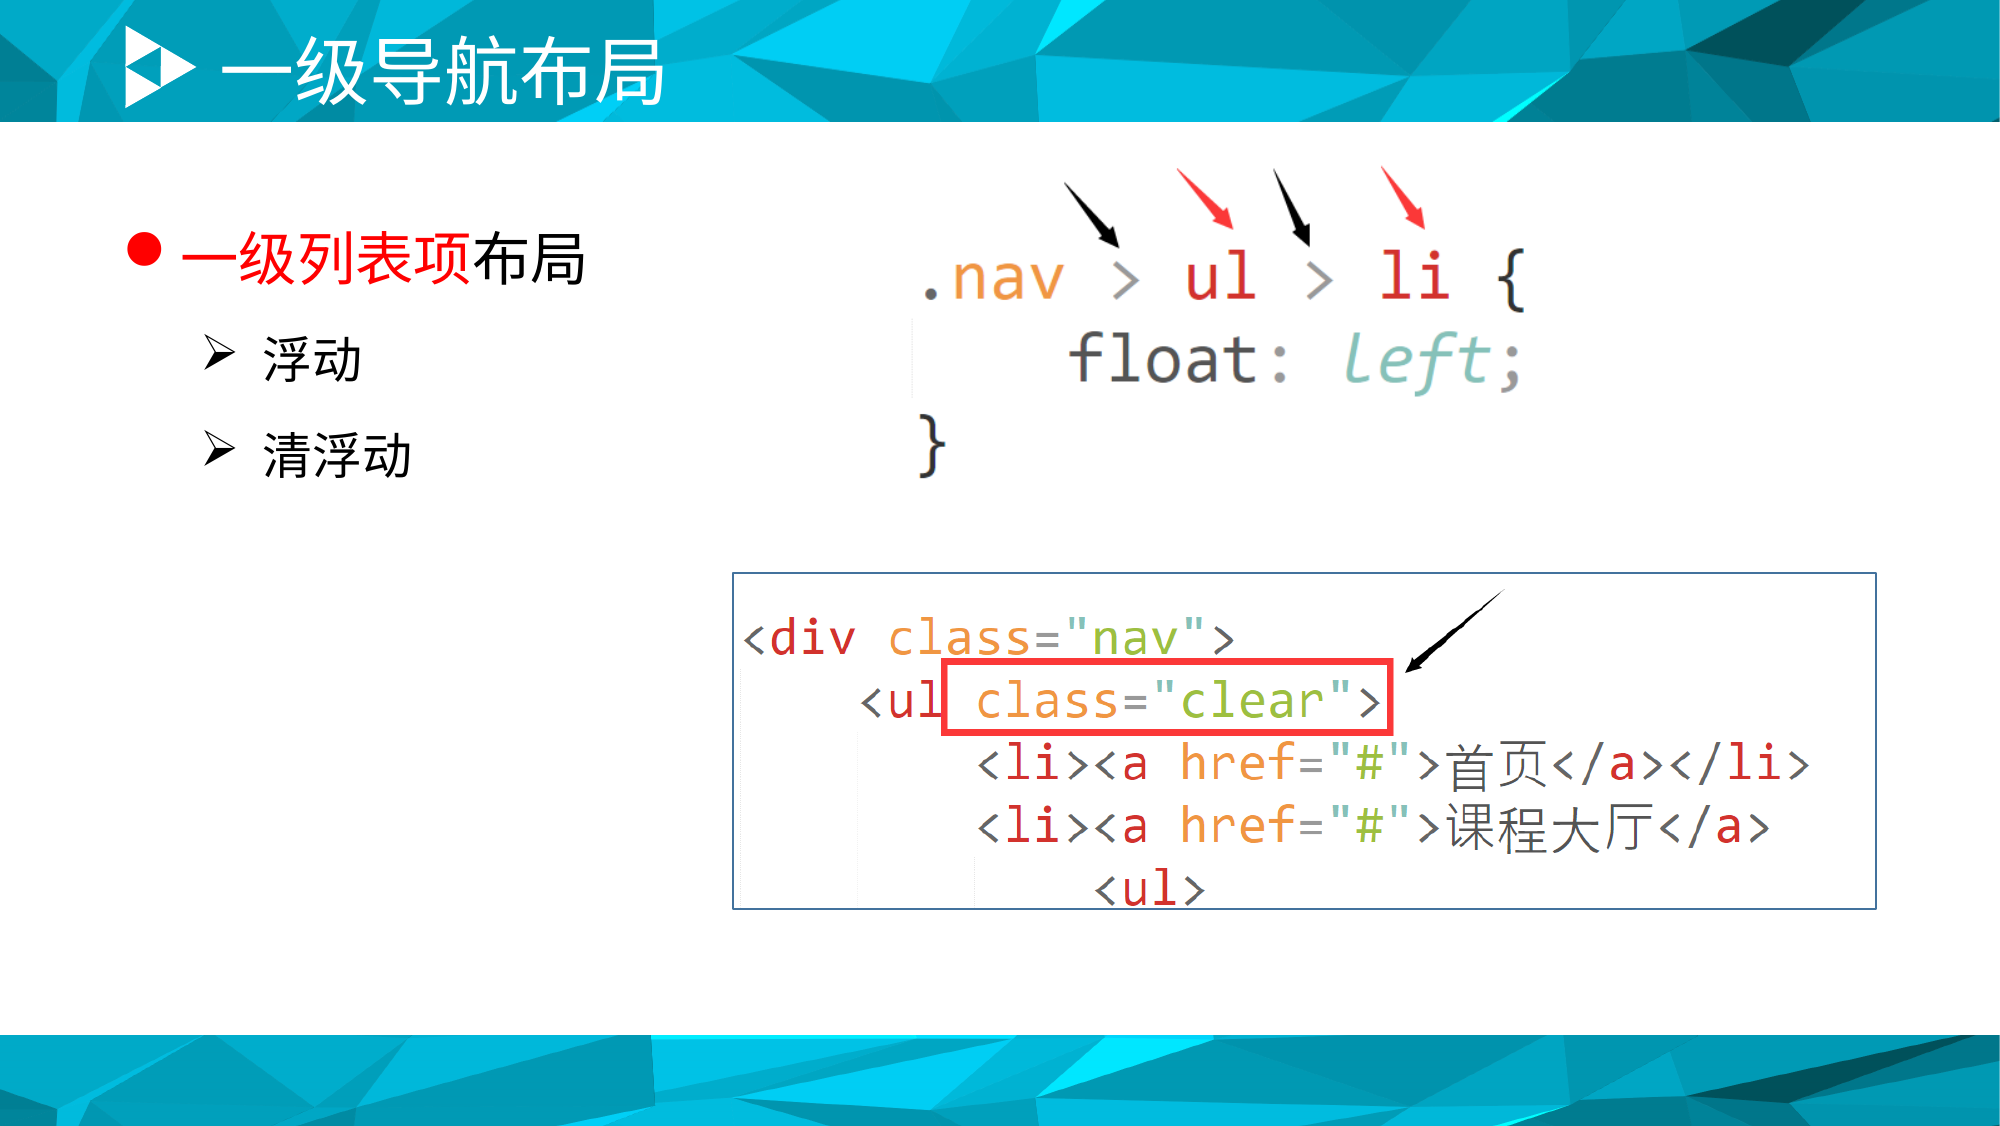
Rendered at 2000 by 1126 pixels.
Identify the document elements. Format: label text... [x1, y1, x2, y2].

list 一级列表项布局 浮动 清浮动 [104, 178, 1927, 978]
picture [0, 1035, 2000, 1126]
picture [733, 573, 1875, 908]
picture [824, 162, 1688, 492]
title 一级导航布局 [201, 24, 1927, 127]
picture [0, 0, 2000, 122]
